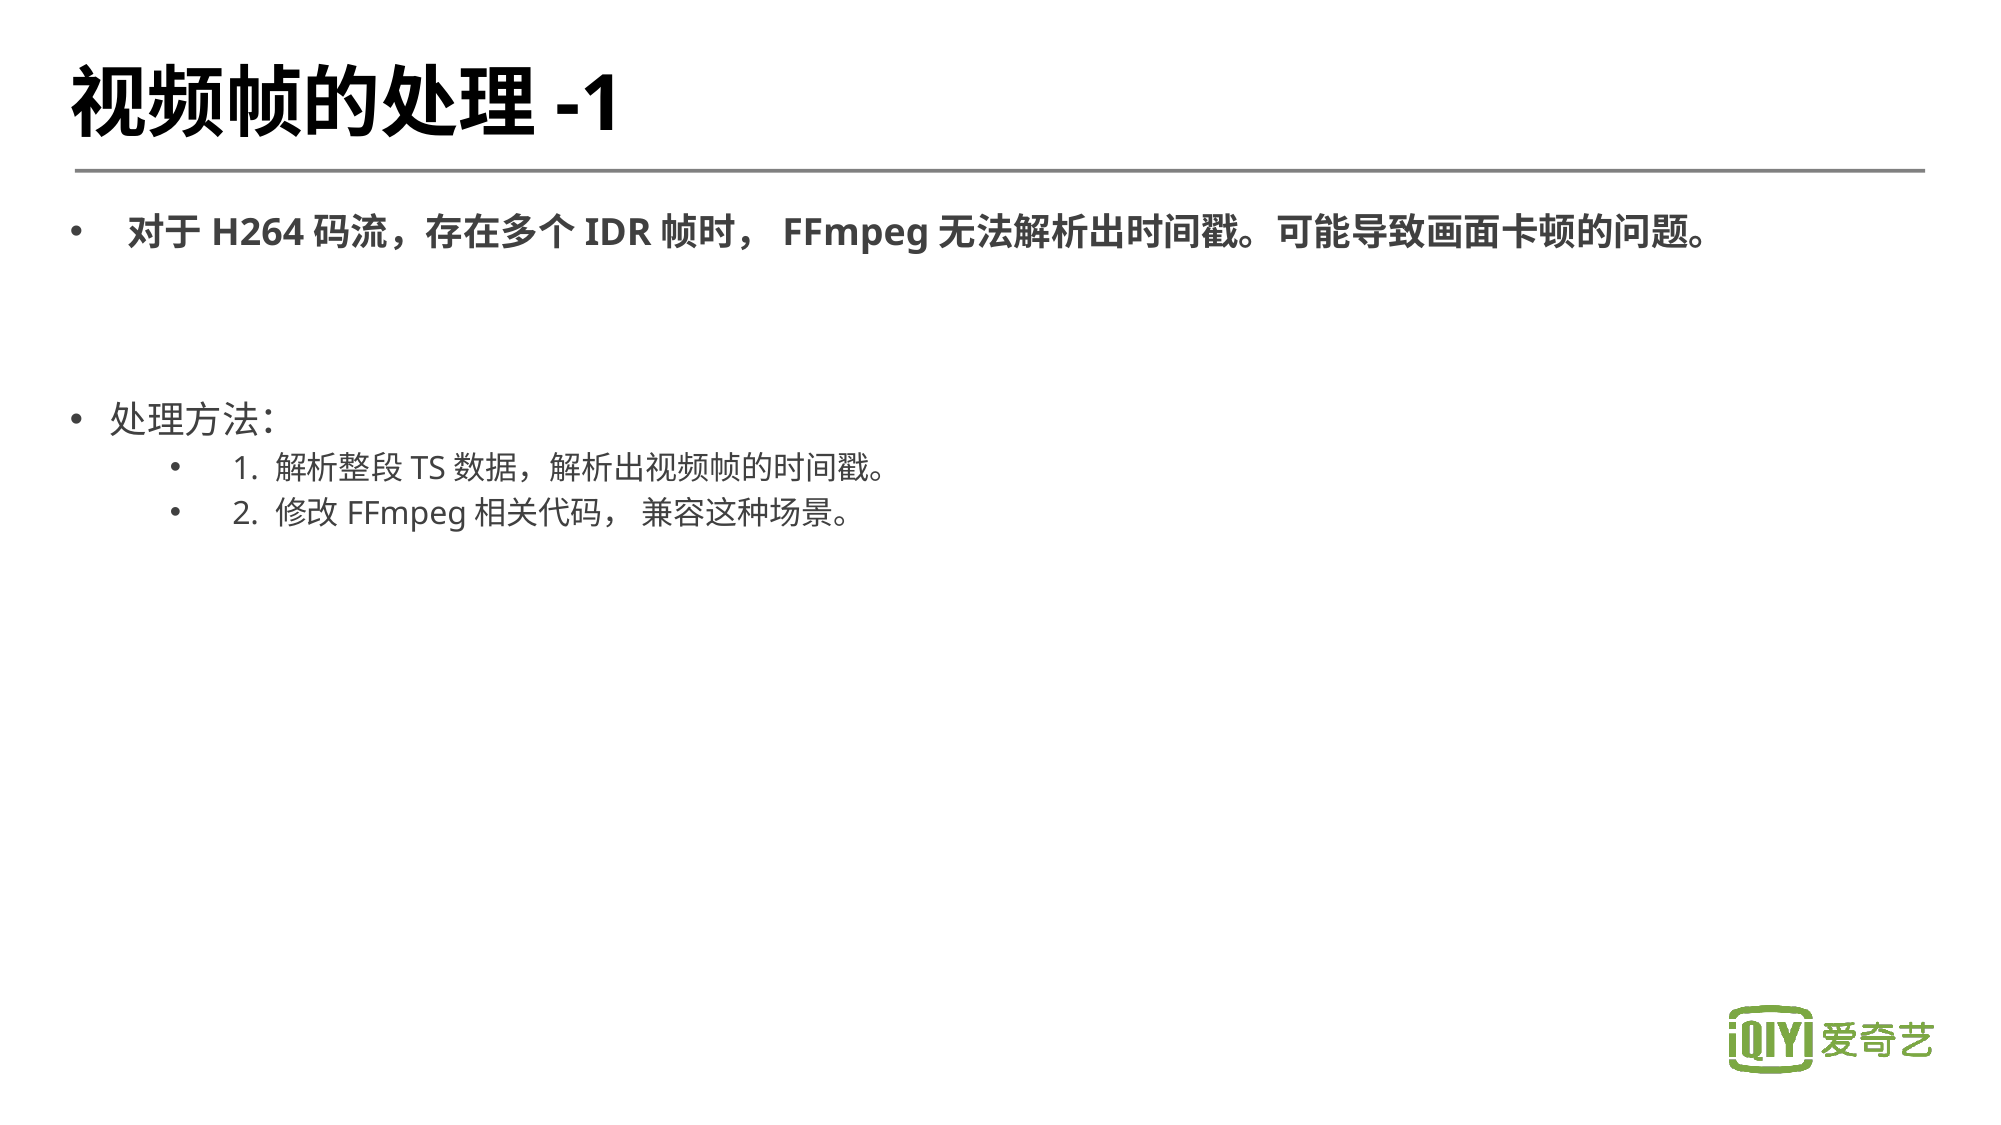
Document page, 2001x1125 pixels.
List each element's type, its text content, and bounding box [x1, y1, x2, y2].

picture [1692, 978, 1964, 1091]
title 视频帧的处理-1 [55, 45, 1898, 153]
list 对于H264码流，存在多个IDR帧时，FFmpeg无法解析出时间戳。可能导致画面卡顿的问题。 处理方法： 1. 解析整段TS数据，解析出视频帧的时间戳。 2. 修改FFmpeg相关代码， 兼容这种场景。 [55, 200, 1945, 1004]
